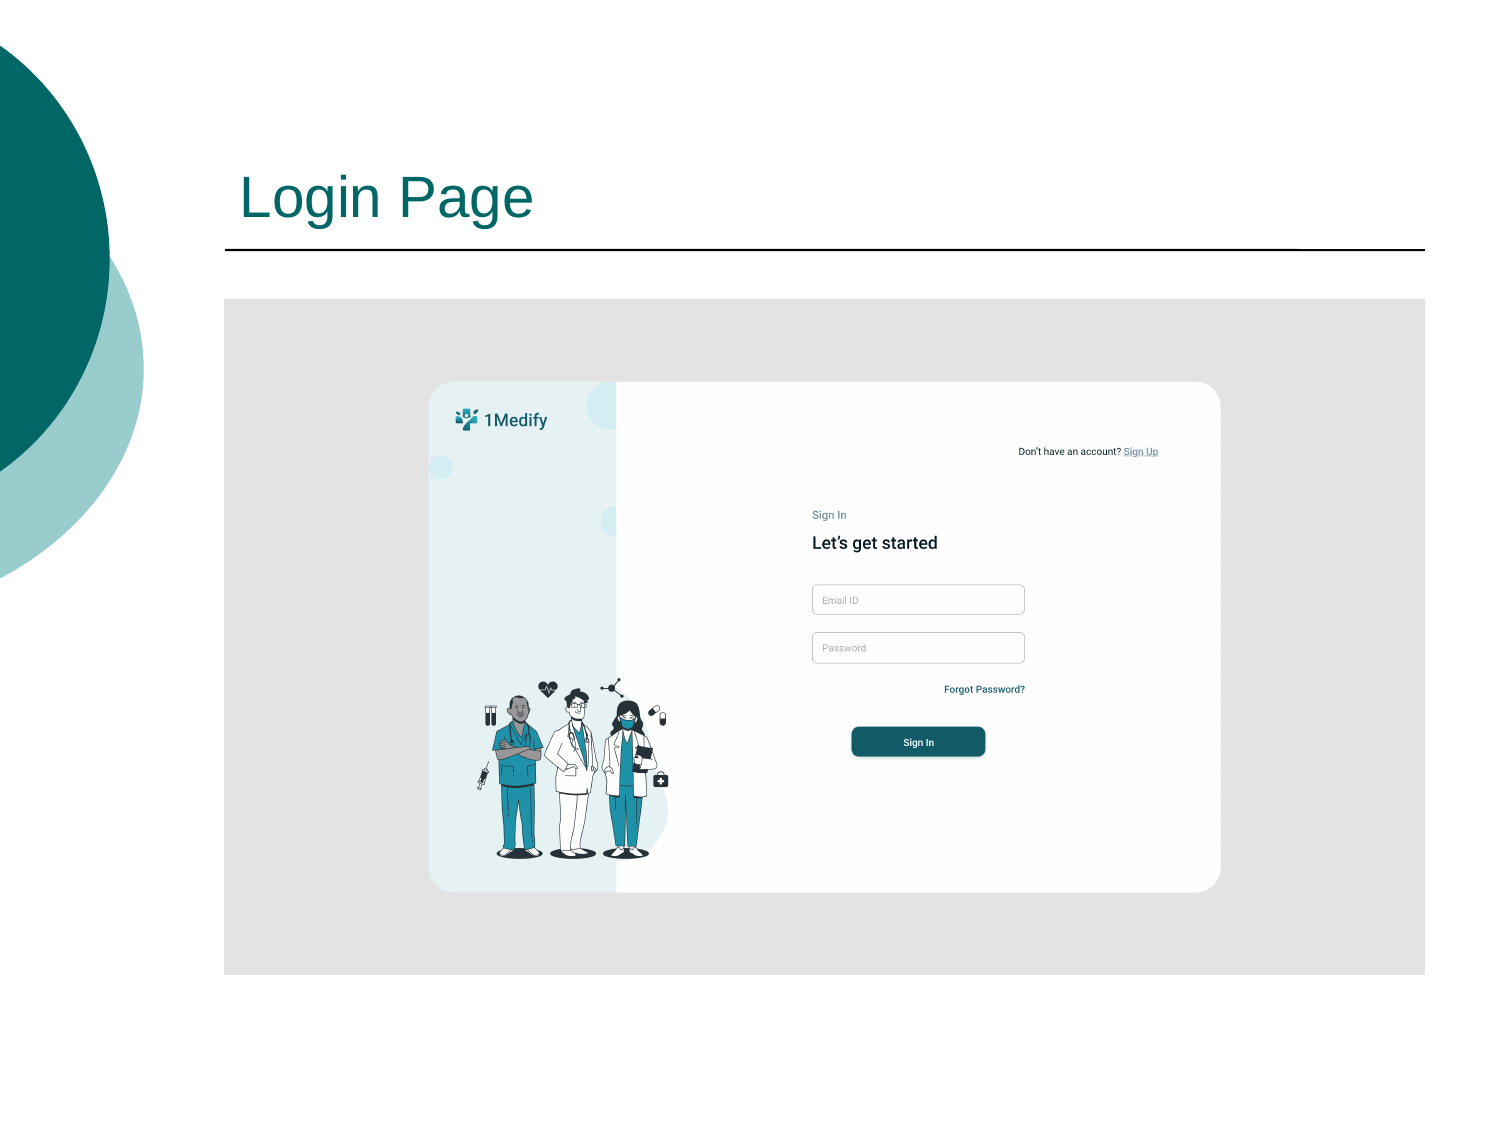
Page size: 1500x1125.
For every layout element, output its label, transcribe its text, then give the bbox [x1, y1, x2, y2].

title Login Page [224, 49, 1425, 237]
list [224, 299, 1425, 975]
